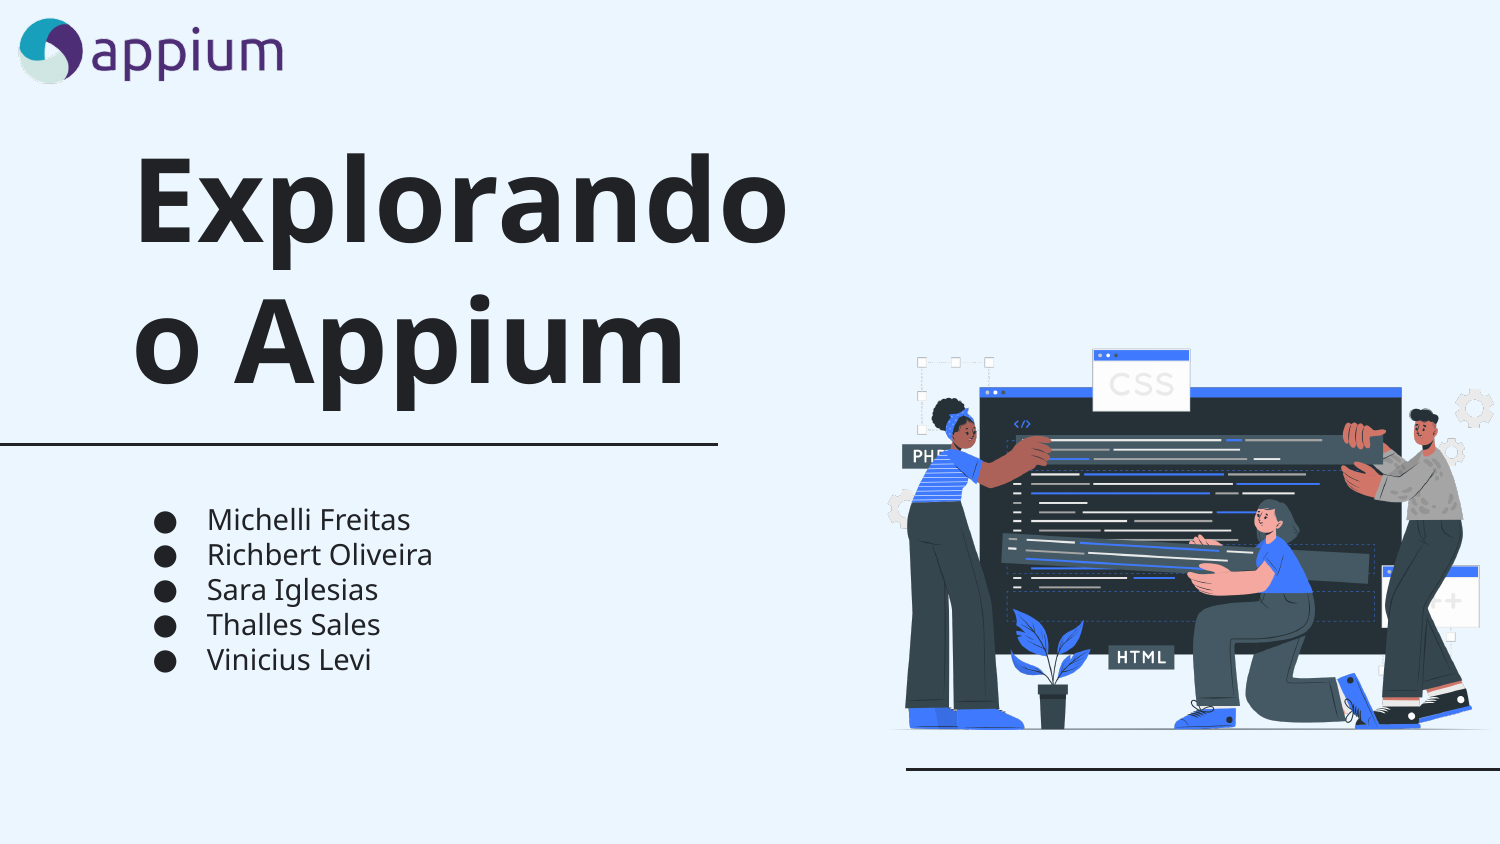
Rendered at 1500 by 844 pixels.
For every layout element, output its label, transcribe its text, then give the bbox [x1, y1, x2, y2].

title Explorando o Appium [116, 116, 810, 422]
picture [840, 195, 1500, 844]
picture [12, 14, 290, 87]
subtitle Michelli Freitas Richbert Oliveira Sara Iglesias Thalles Sales Vinicius Levi [116, 476, 750, 702]
